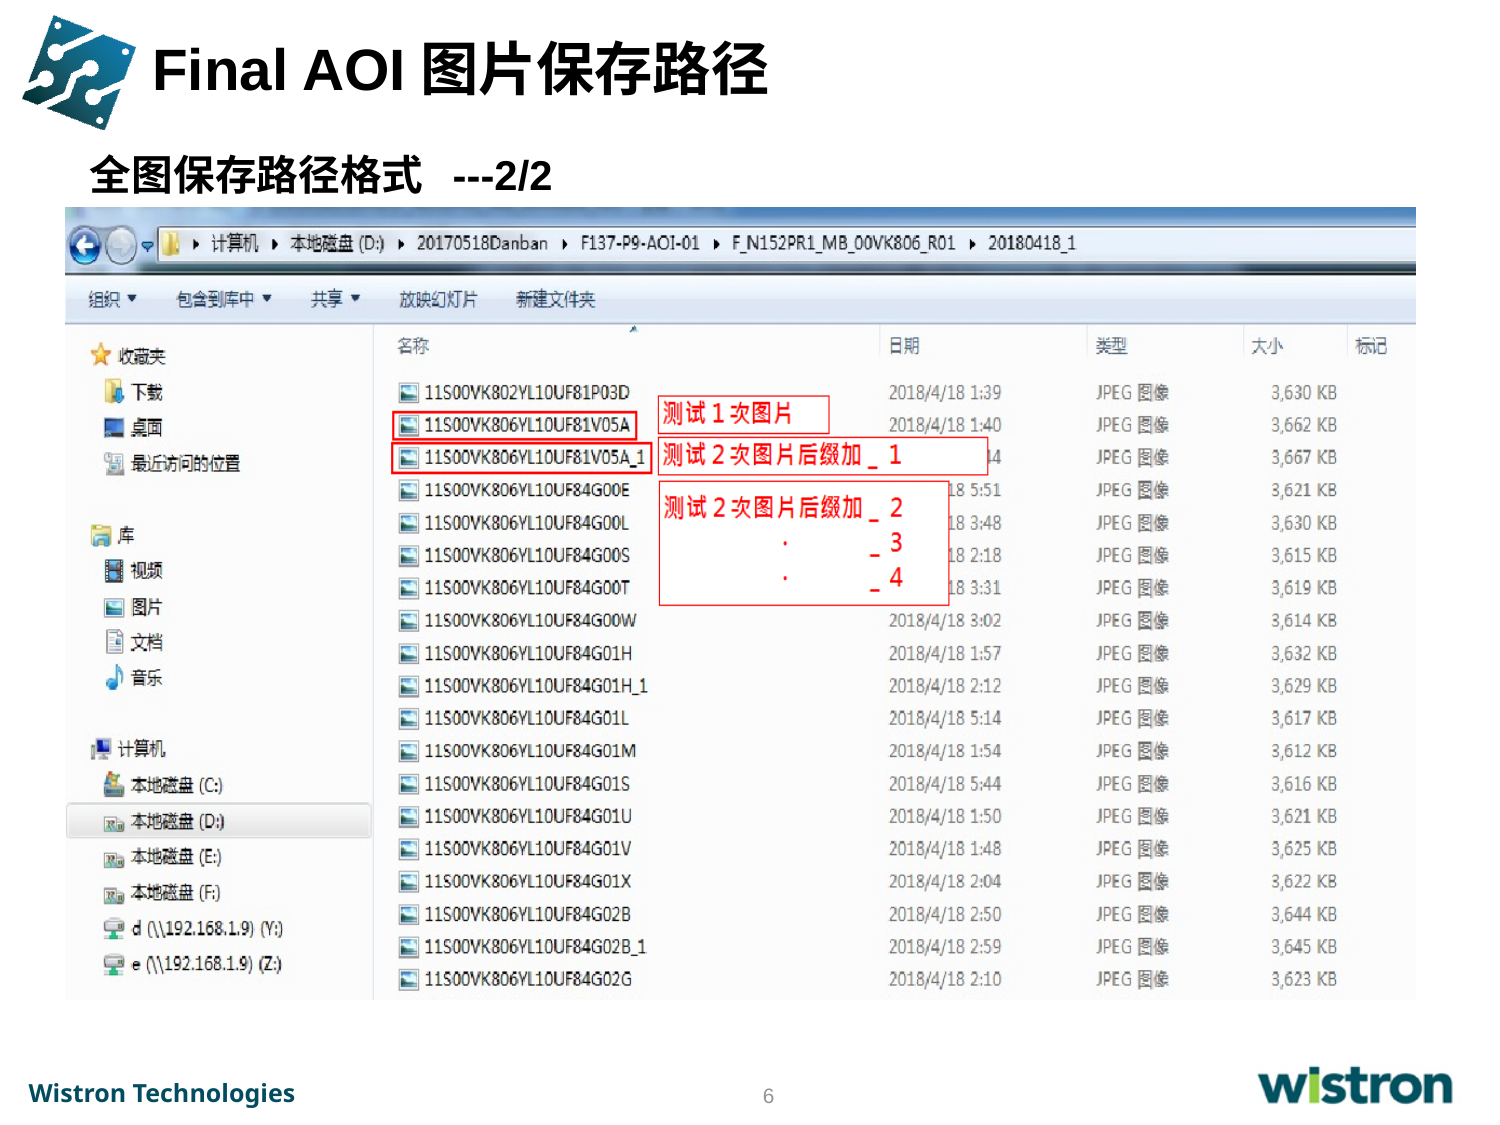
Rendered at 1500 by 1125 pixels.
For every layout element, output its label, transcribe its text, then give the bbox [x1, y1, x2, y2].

picture [22, 15, 136, 130]
picture [65, 207, 1417, 1001]
title Final AOI图片保存路径 [137, 24, 1031, 205]
picture [1247, 1034, 1463, 1123]
text_box 全图保存路径格式 ---2/2 [75, 139, 638, 205]
slide_number 6 [725, 1074, 813, 1125]
